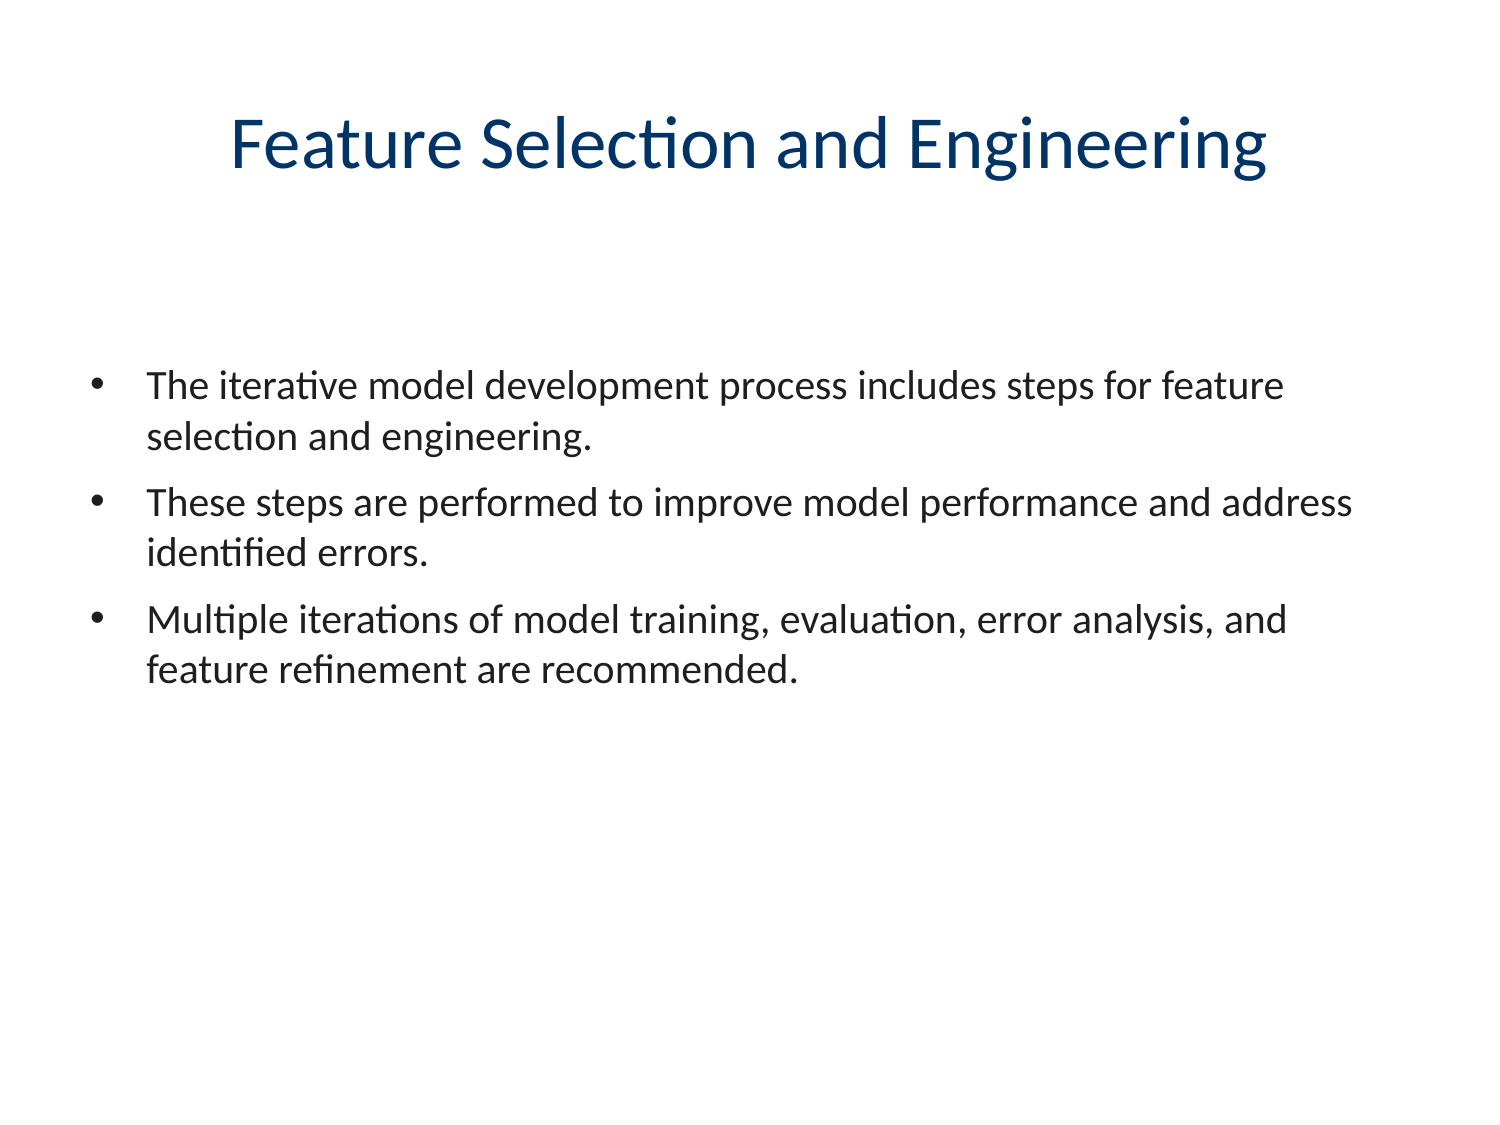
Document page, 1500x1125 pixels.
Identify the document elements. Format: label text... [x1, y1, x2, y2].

list The iterative model development process includes steps for feature selection and engineering. These steps are performed to improve model performance and address identified errors. Multiple iterations of model training, evaluation, error analysis, and feature refinement are recommended. [75, 262, 1425, 1005]
title Feature Selection and Engineering [75, 45, 1425, 233]
